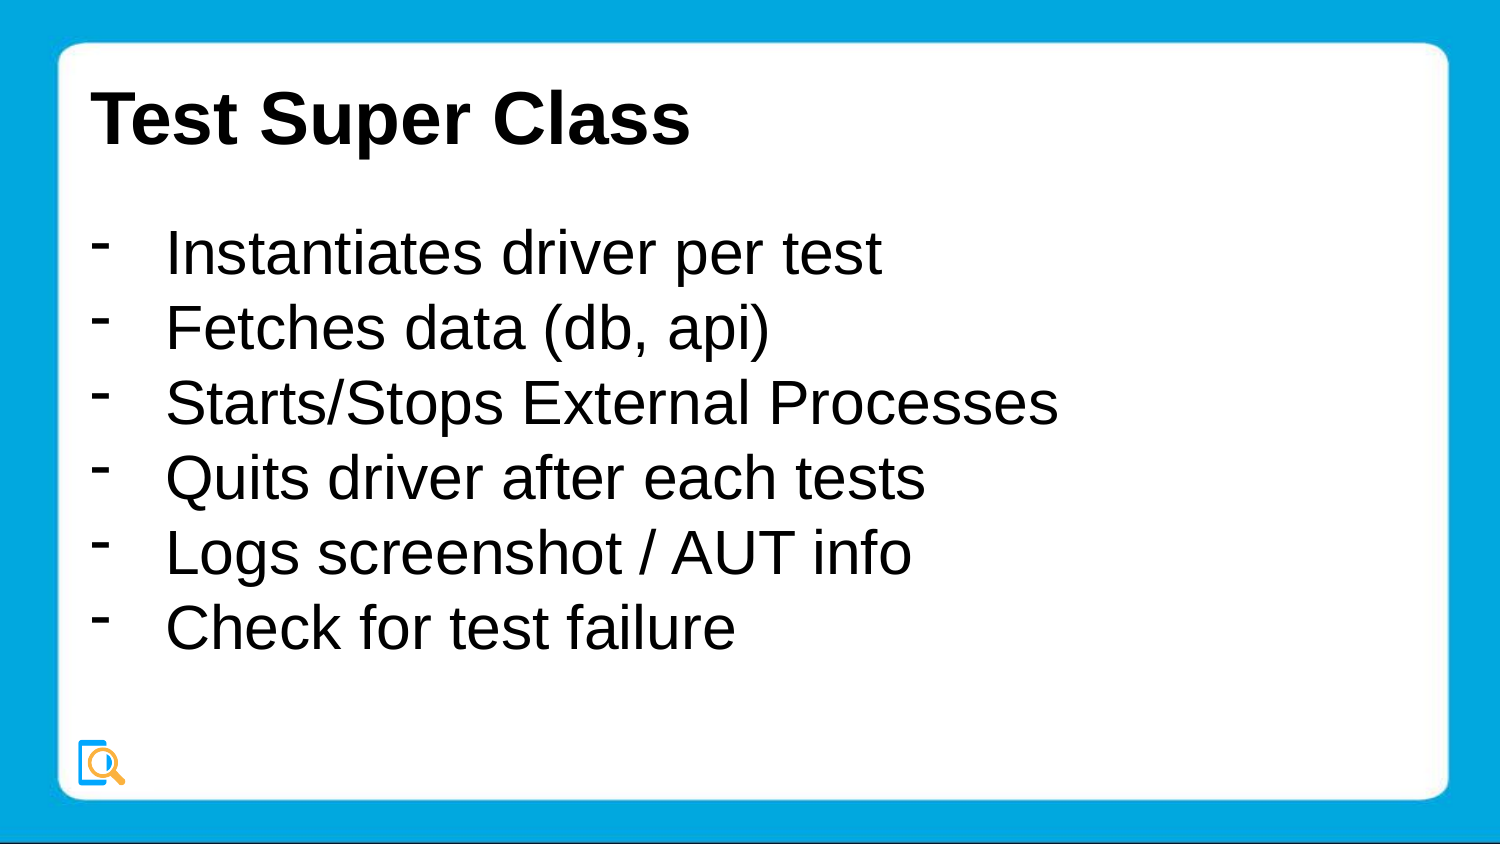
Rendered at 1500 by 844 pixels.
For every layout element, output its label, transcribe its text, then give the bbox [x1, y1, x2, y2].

list Instantiates driver per test Fetches data (db, api) Starts/Stops External Processes Quits driver after each tests Logs screenshot / AUT info Check for test failure [75, 196, 1425, 808]
title Test Super Class [75, 33, 1425, 175]
picture [57, 42, 1450, 801]
